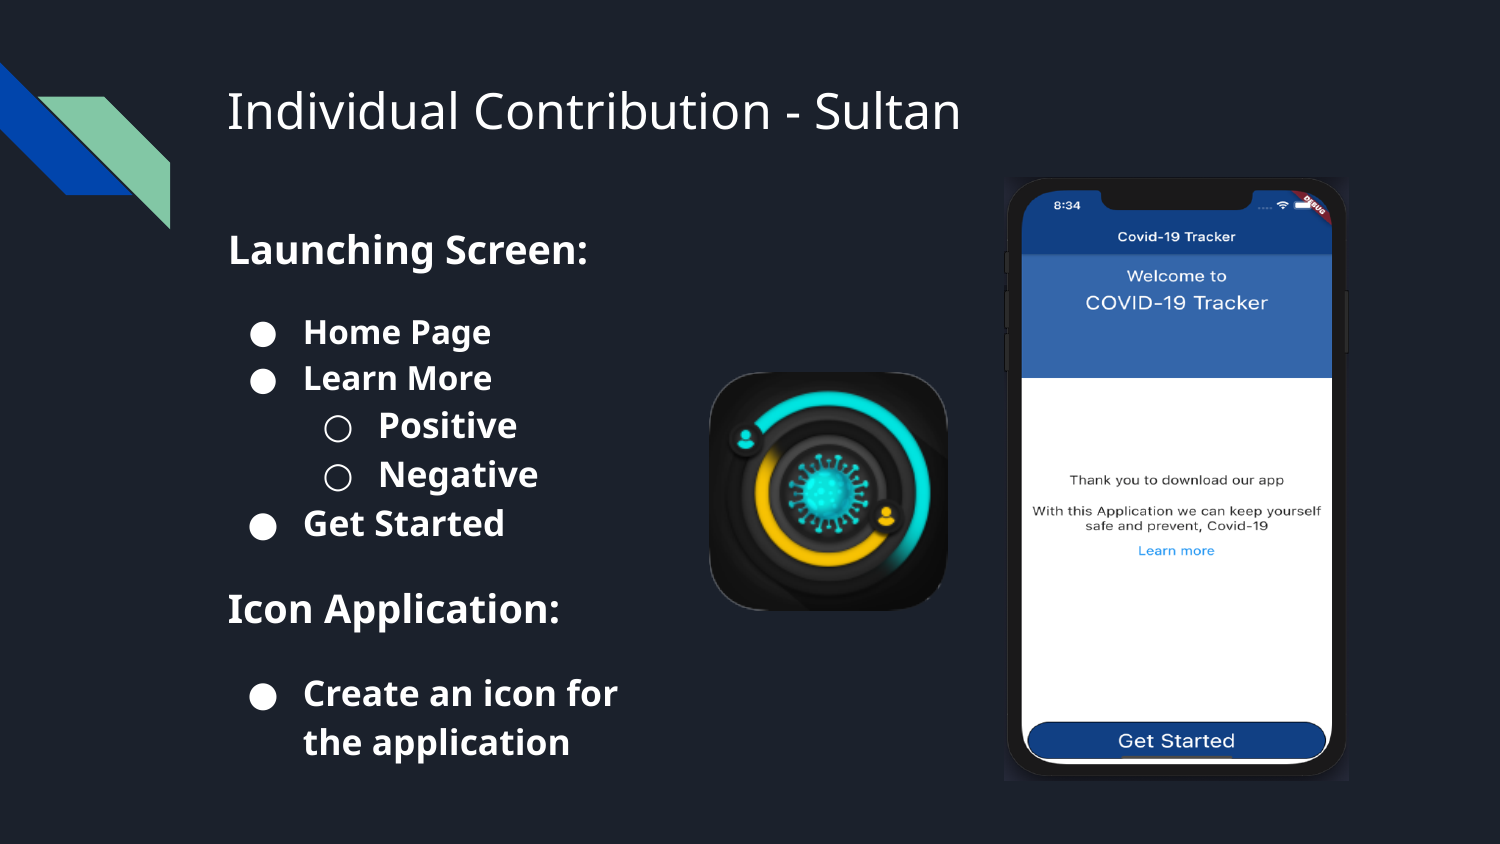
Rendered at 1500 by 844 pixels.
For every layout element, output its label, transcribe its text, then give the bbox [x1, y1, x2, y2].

picture [709, 372, 948, 611]
list Launching Screen: Home Page Learn More Positive Negative Get Started Icon Application: Create an icon for the application [212, 202, 636, 781]
picture [1004, 177, 1349, 782]
title Individual Contribution - Sultan [212, 64, 1368, 156]
